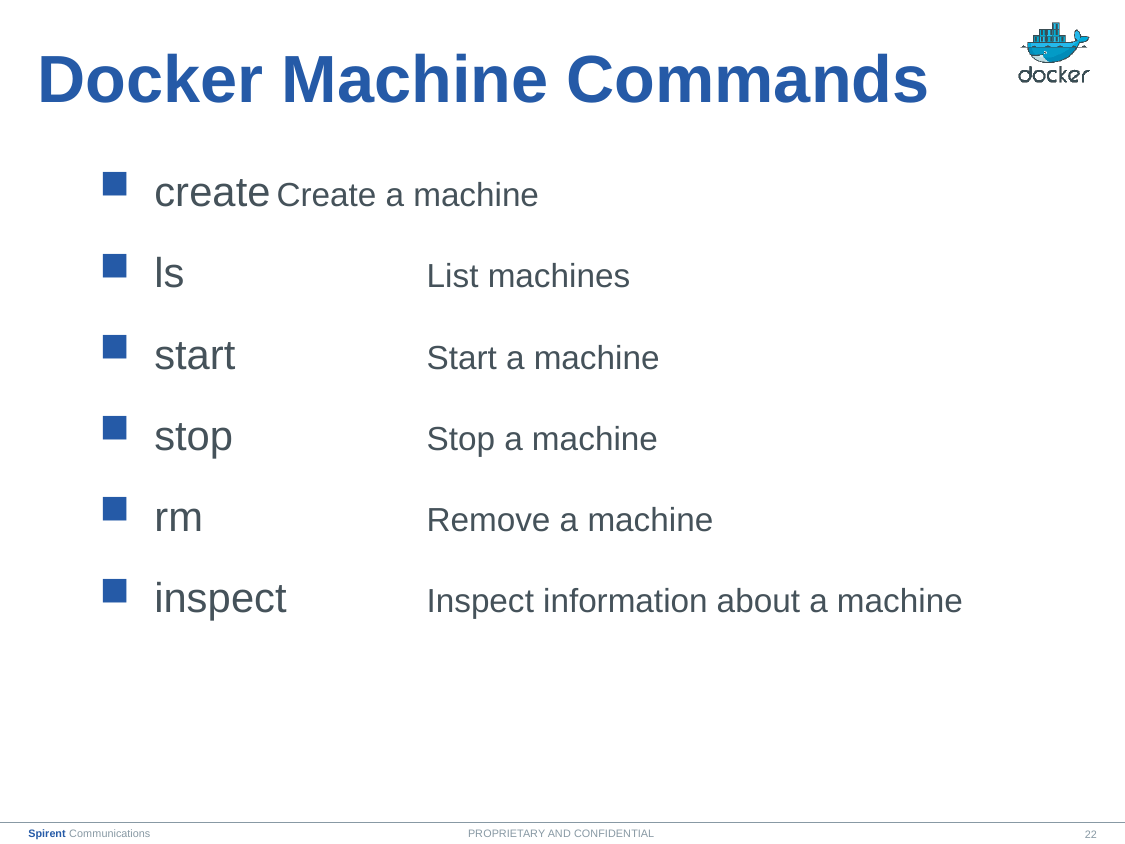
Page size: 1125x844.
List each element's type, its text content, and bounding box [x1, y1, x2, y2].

title Docker Machine Commands [0, 0, 1024, 158]
list create Create a machine ls List machines start Start a machine stop Stop a machine rm Remove a machine inspect Inspect information about a machine [83, 157, 1112, 682]
picture [1024, 10, 1102, 96]
